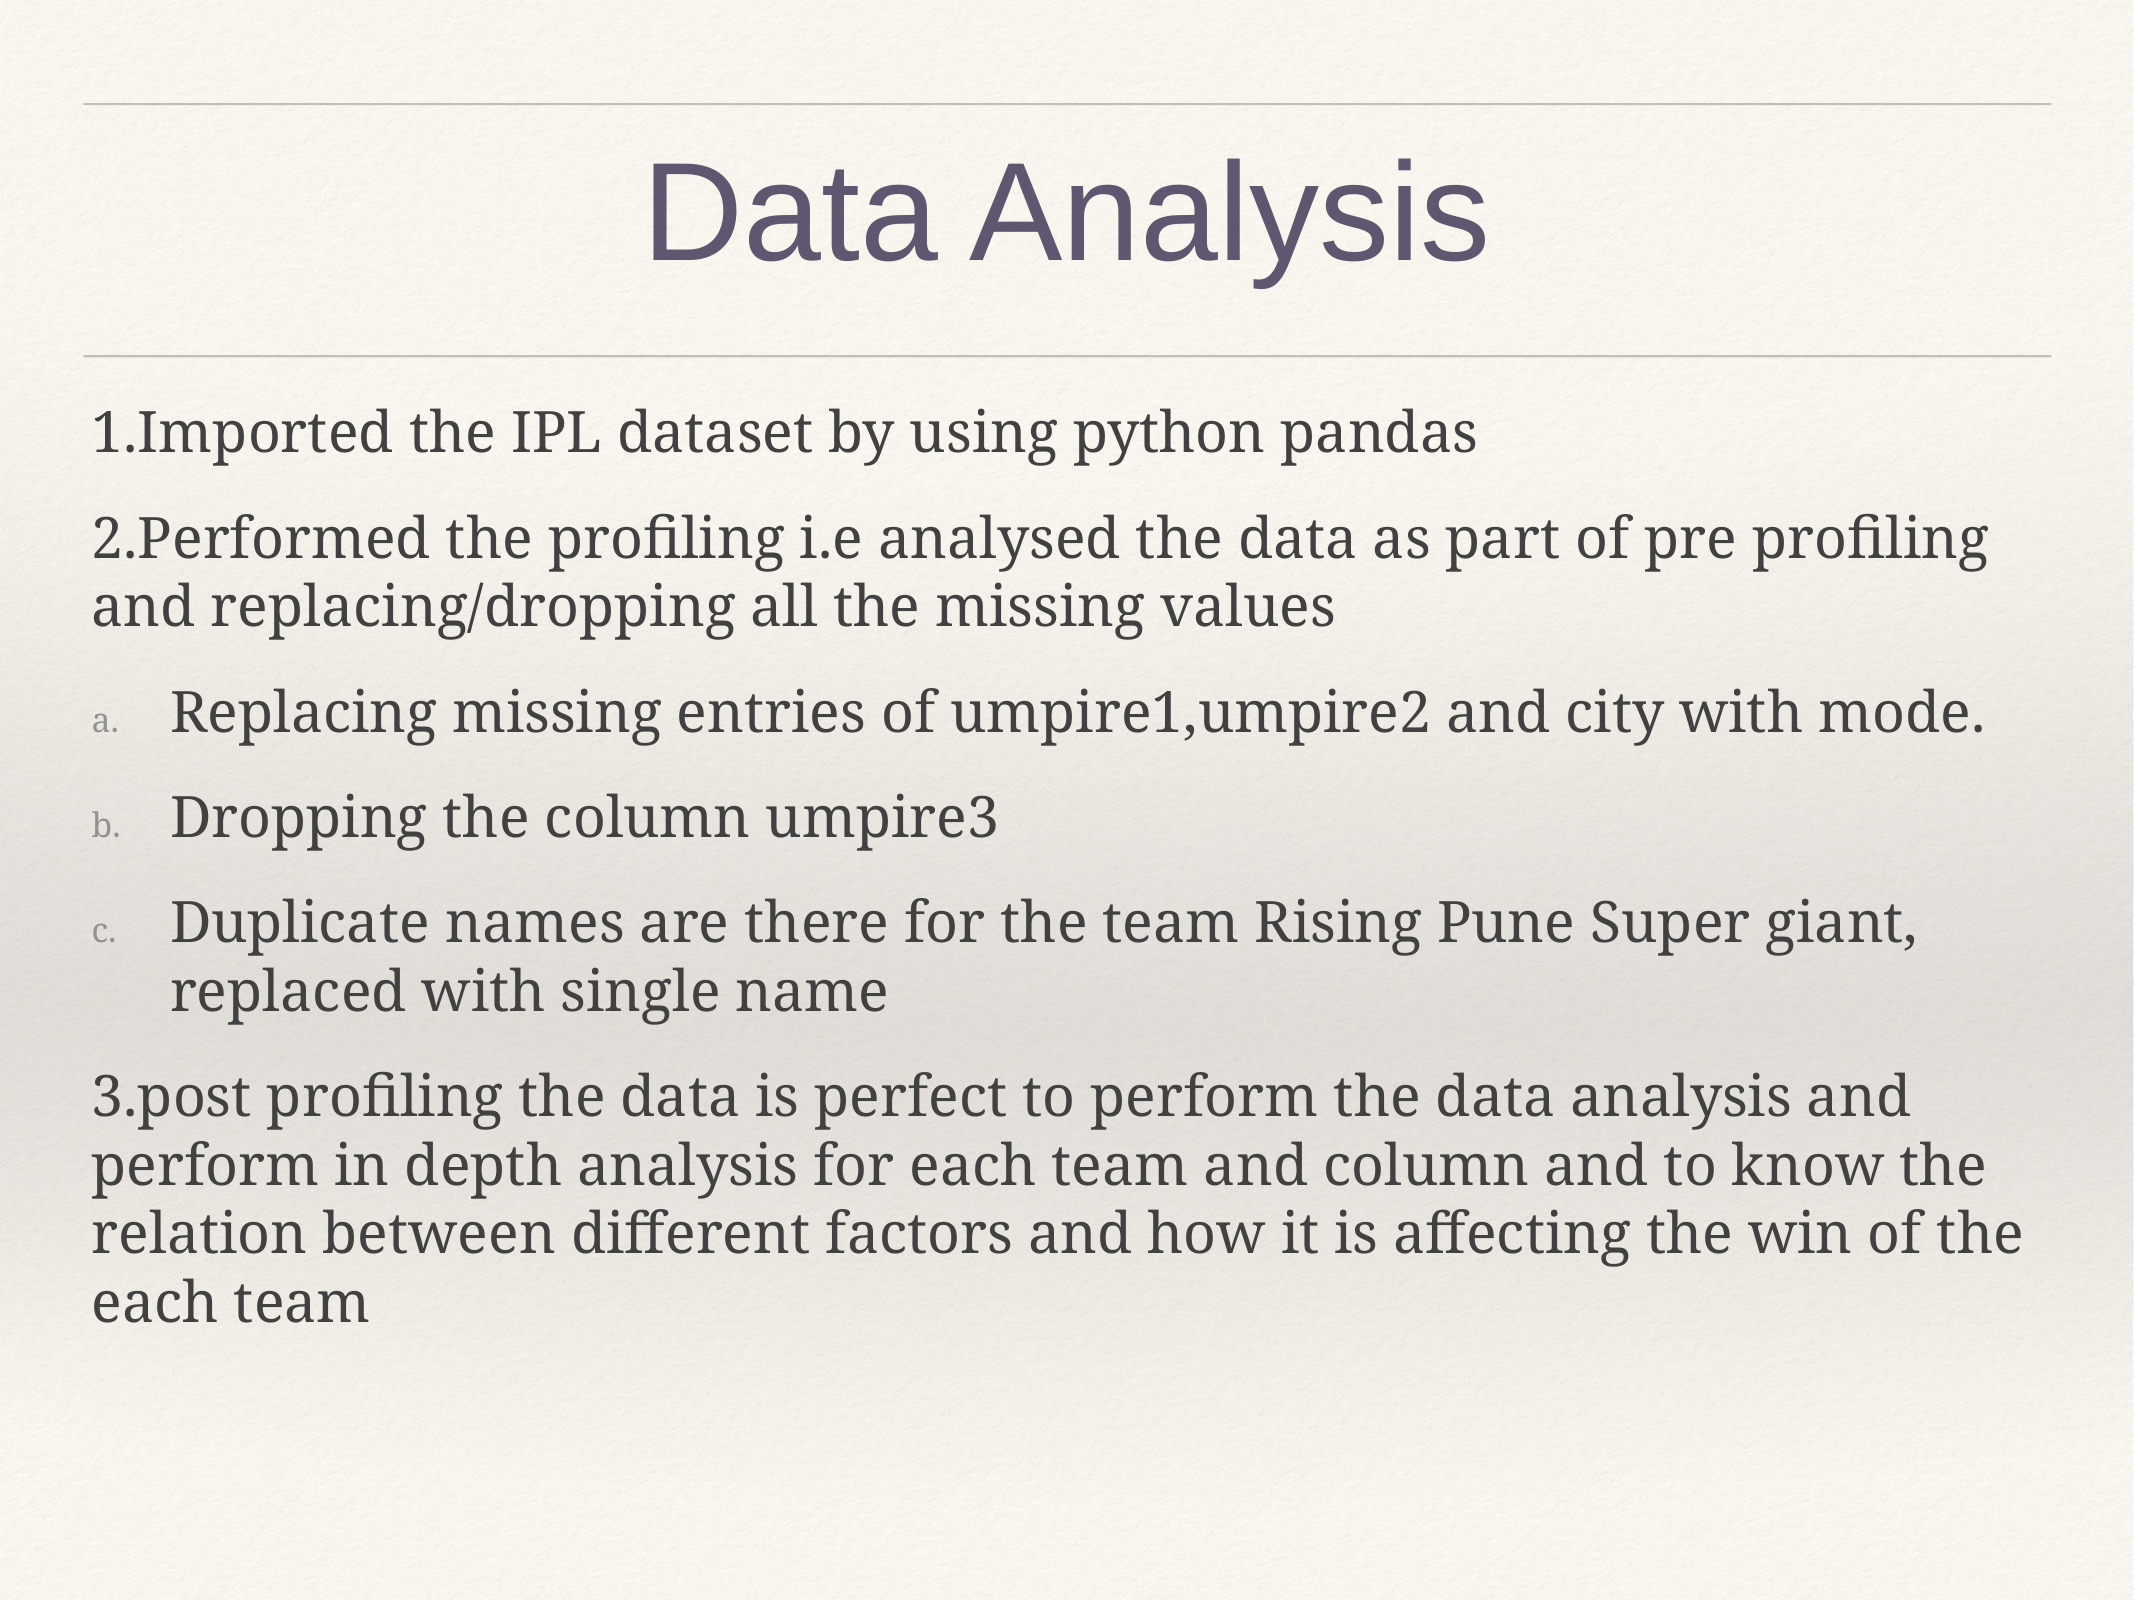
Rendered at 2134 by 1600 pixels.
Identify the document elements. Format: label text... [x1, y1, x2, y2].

list 1.Imported the IPL dataset by using python pandas 2.Performed the profiling i.e analysed the data as part of pre profiling and replacing/dropping all the missing values Replacing missing entries of umpire1,umpire2 and city with mode. Dropping the column umpire3 Duplicate names are there for the team Rising Pune Super giant, replaced with single name 3.post profiling the data is perfect to perform the data analysis and perform in depth analysis for each team and column and to know the relation between different factors and how it is affecting the win of the each team [82, 386, 2051, 1358]
picture [0, 0, 2134, 1600]
title Data Analysis [82, 130, 2051, 301]
